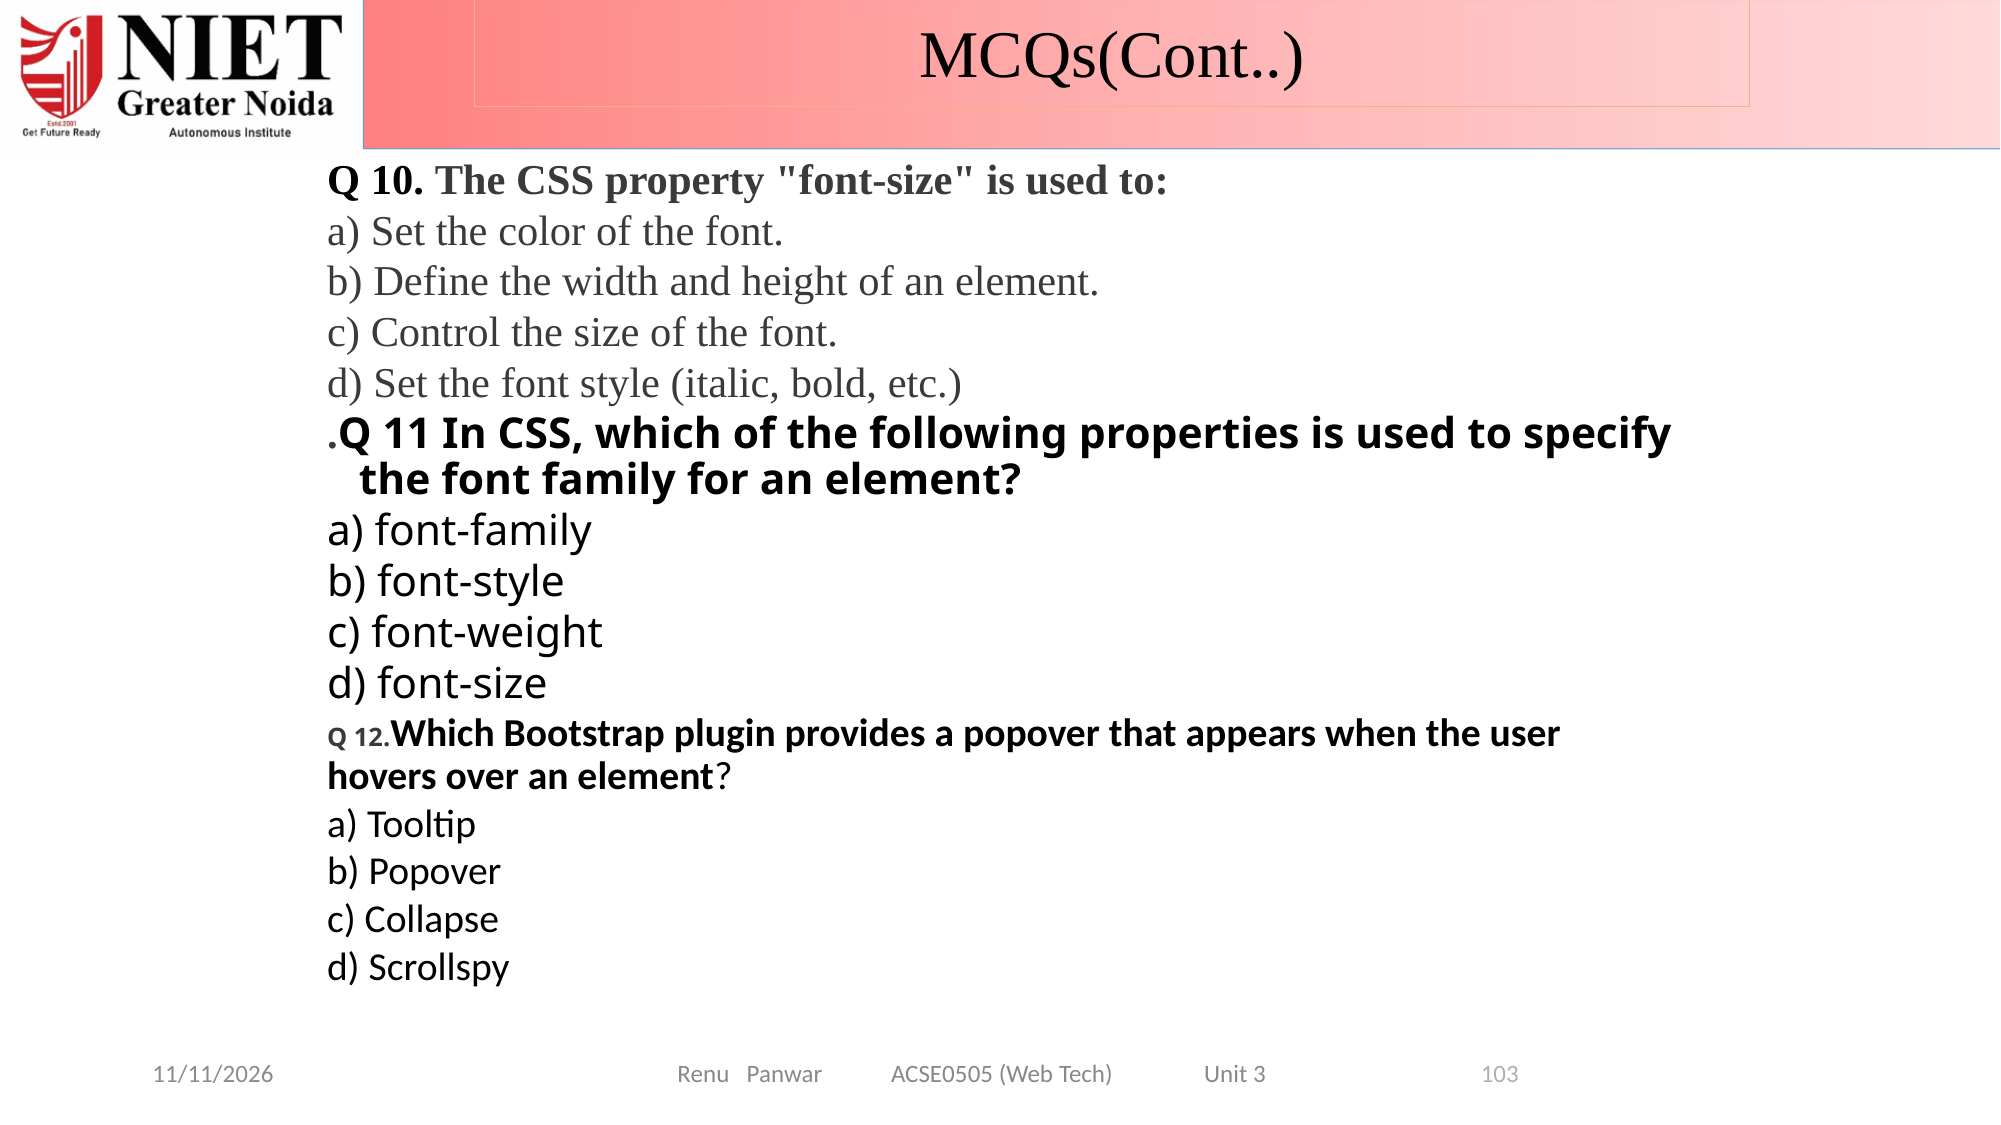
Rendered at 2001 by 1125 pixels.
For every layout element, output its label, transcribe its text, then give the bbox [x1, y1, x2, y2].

text_box MCQs(Cont..) [474, 0, 1750, 107]
slide_number 103 [1325, 1042, 1675, 1103]
footer Renu Panwar ACSE0505 (Web Tech) Unit 3 [662, 1042, 1325, 1103]
slide_number 08-Jan-25 [137, 1042, 588, 1103]
list Q 10. The CSS property "font-size" is used to: a) Set the color of the font. b) Define the width and height of an element. c) Control the size of the font. d) Set the font style (italic, bold, etc.) .Q 11 In CSS, which of the following properties is used to specify the font family for an element? a) font-family b) font-style c) font-weight d) font-size Q 12.Which Bootstrap plugin provides a popover that appears when the user hovers over an element? a) Tooltip b) Popover c) Collapse d) Scrollspy [312, 149, 1688, 1000]
picture [0, 0, 2001, 1125]
